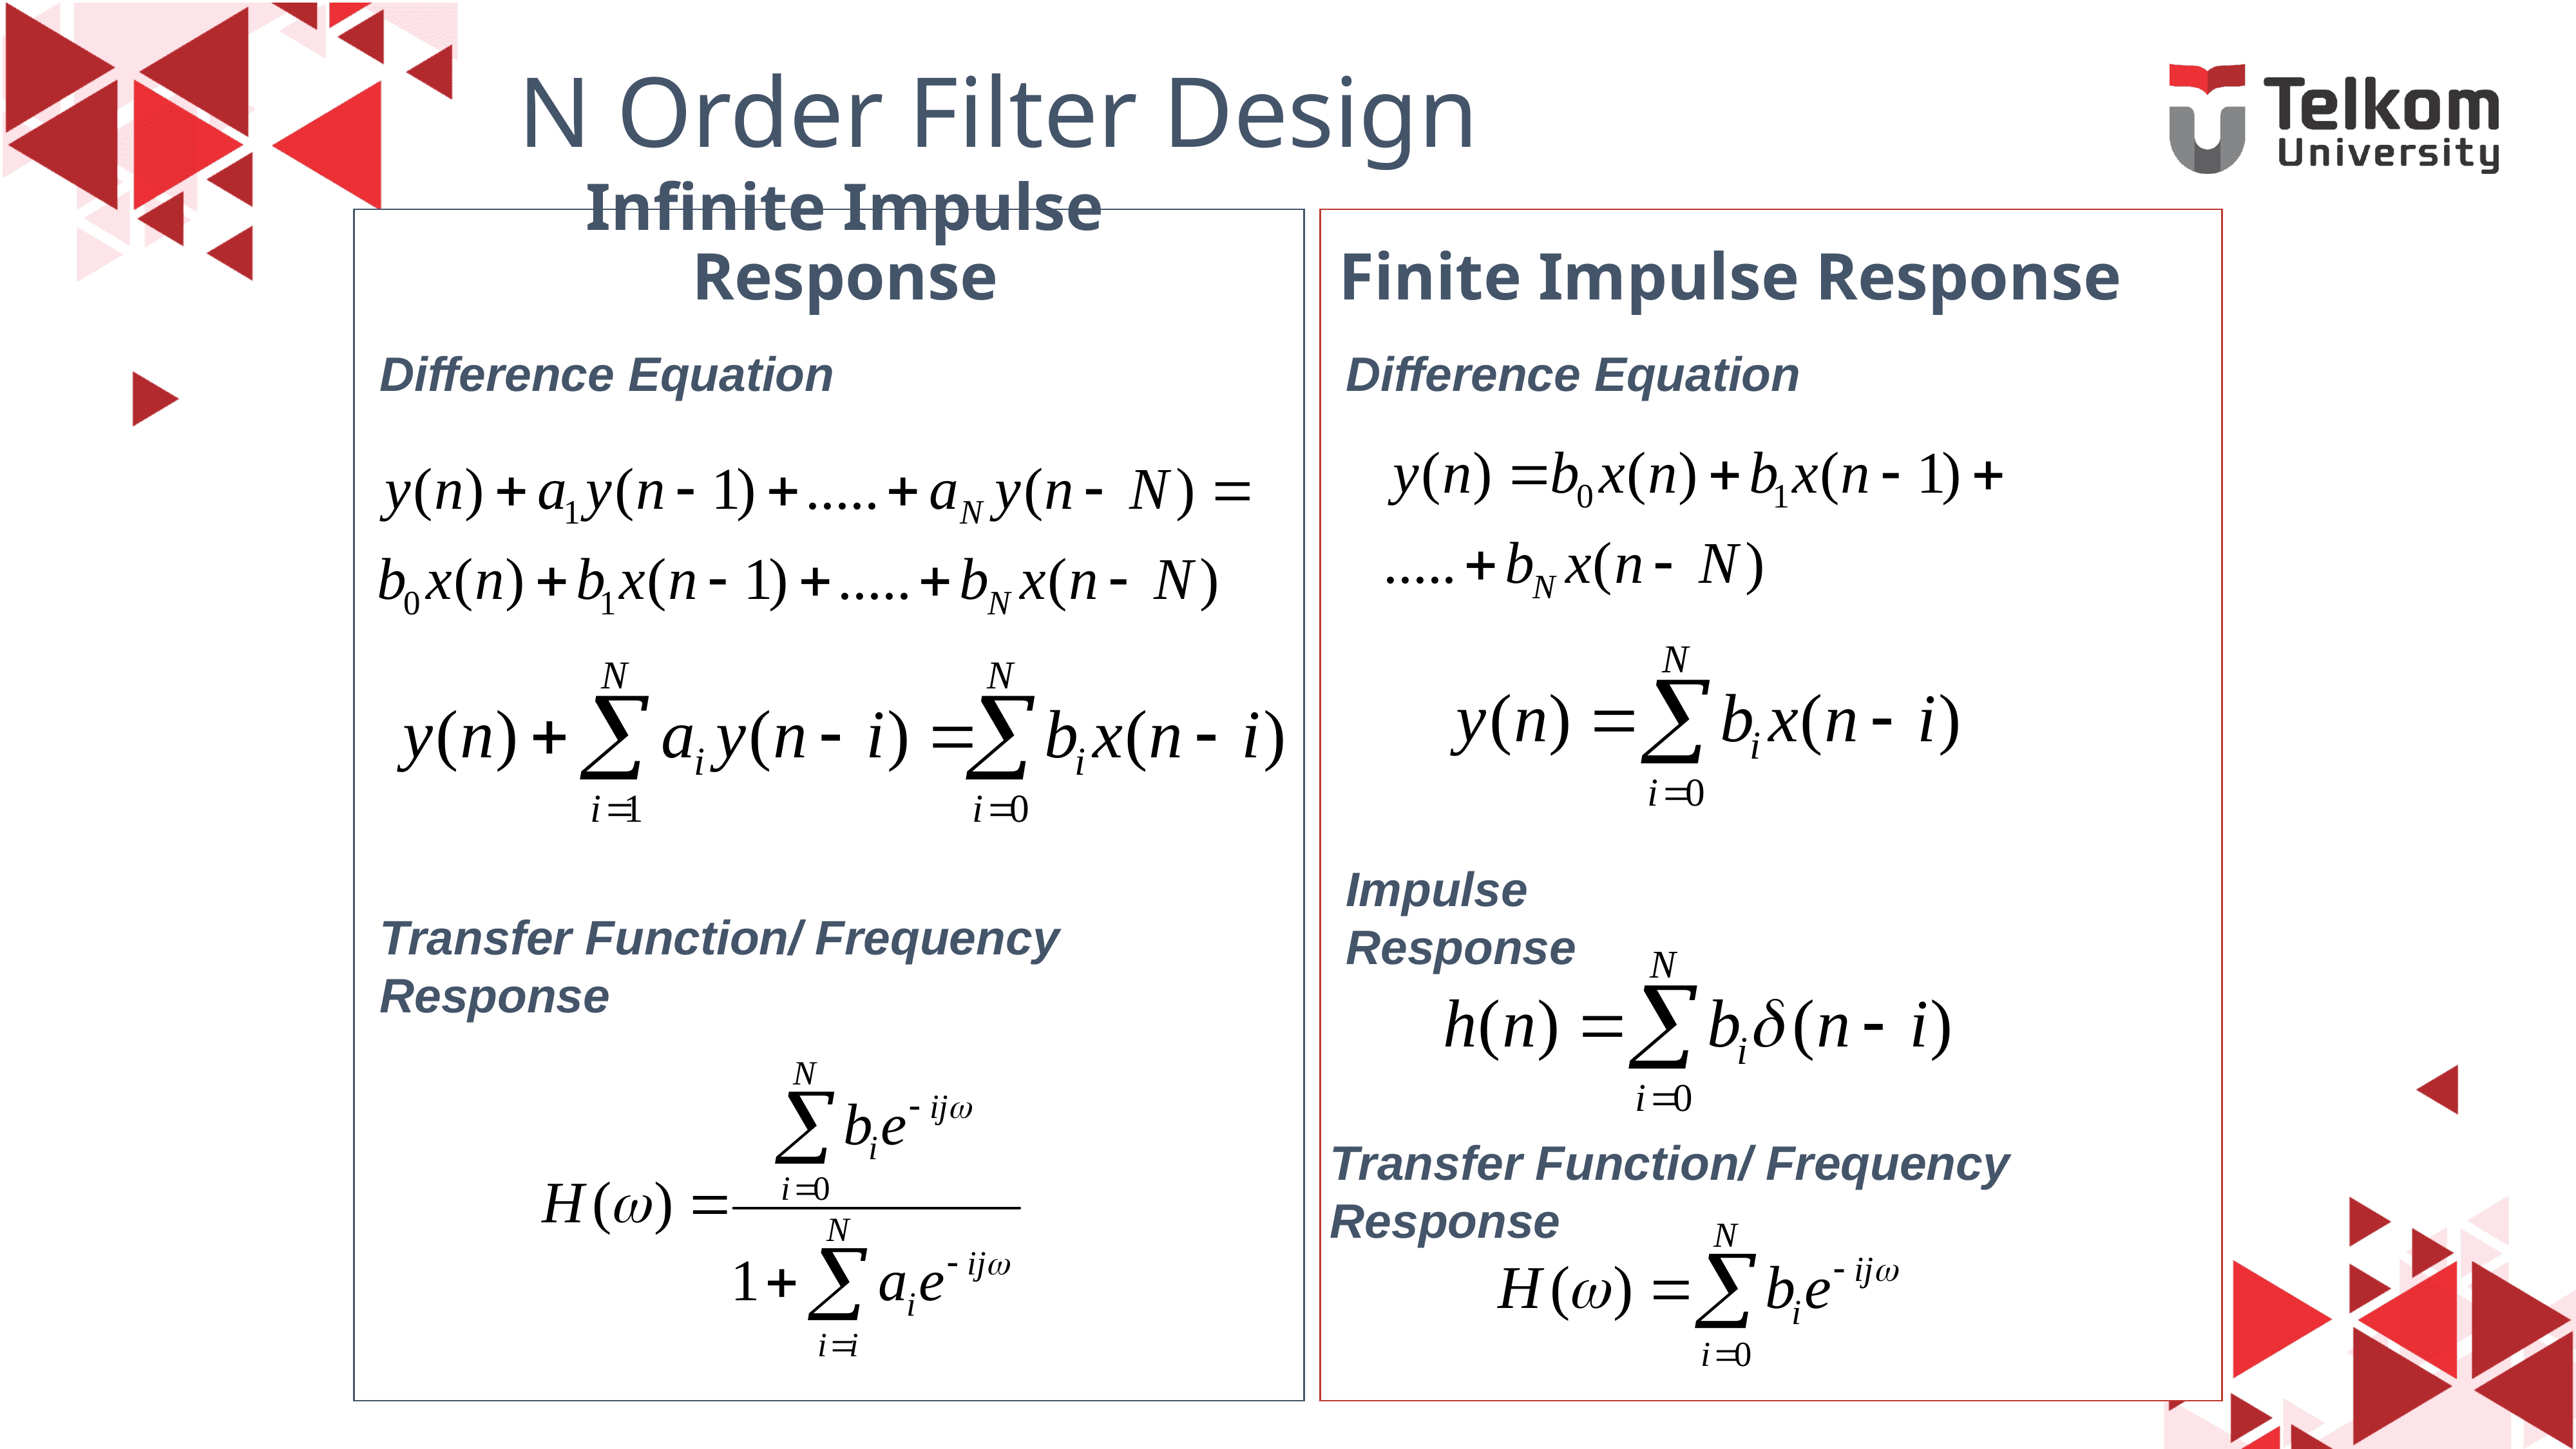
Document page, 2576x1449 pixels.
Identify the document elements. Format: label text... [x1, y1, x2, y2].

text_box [370, 450, 1251, 628]
text_box Difference Equation [1336, 337, 2061, 406]
text_box [1319, 301, 2223, 1401]
picture [2126, 1018, 2576, 1449]
text_box Transfer Function/ Frequency Response [370, 901, 1256, 1027]
picture [3, 3, 500, 478]
text_box Difference Equation [370, 337, 1095, 406]
text_box [353, 209, 1305, 1401]
text_box Transfer Function/ Frequency Response [1320, 1126, 2206, 1253]
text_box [1486, 1207, 1916, 1379]
text_box Impulse Response [1336, 853, 1755, 979]
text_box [1439, 627, 1974, 821]
picture [2248, 64, 2499, 174]
list Finite Impulse Response [1303, 183, 2158, 319]
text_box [1378, 434, 2013, 612]
list Infinite Impulse Response [418, 183, 1272, 319]
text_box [531, 1046, 1031, 1370]
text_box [386, 643, 1296, 837]
title N Order Filter Design [508, 59, 2248, 301]
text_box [1433, 933, 1965, 1126]
